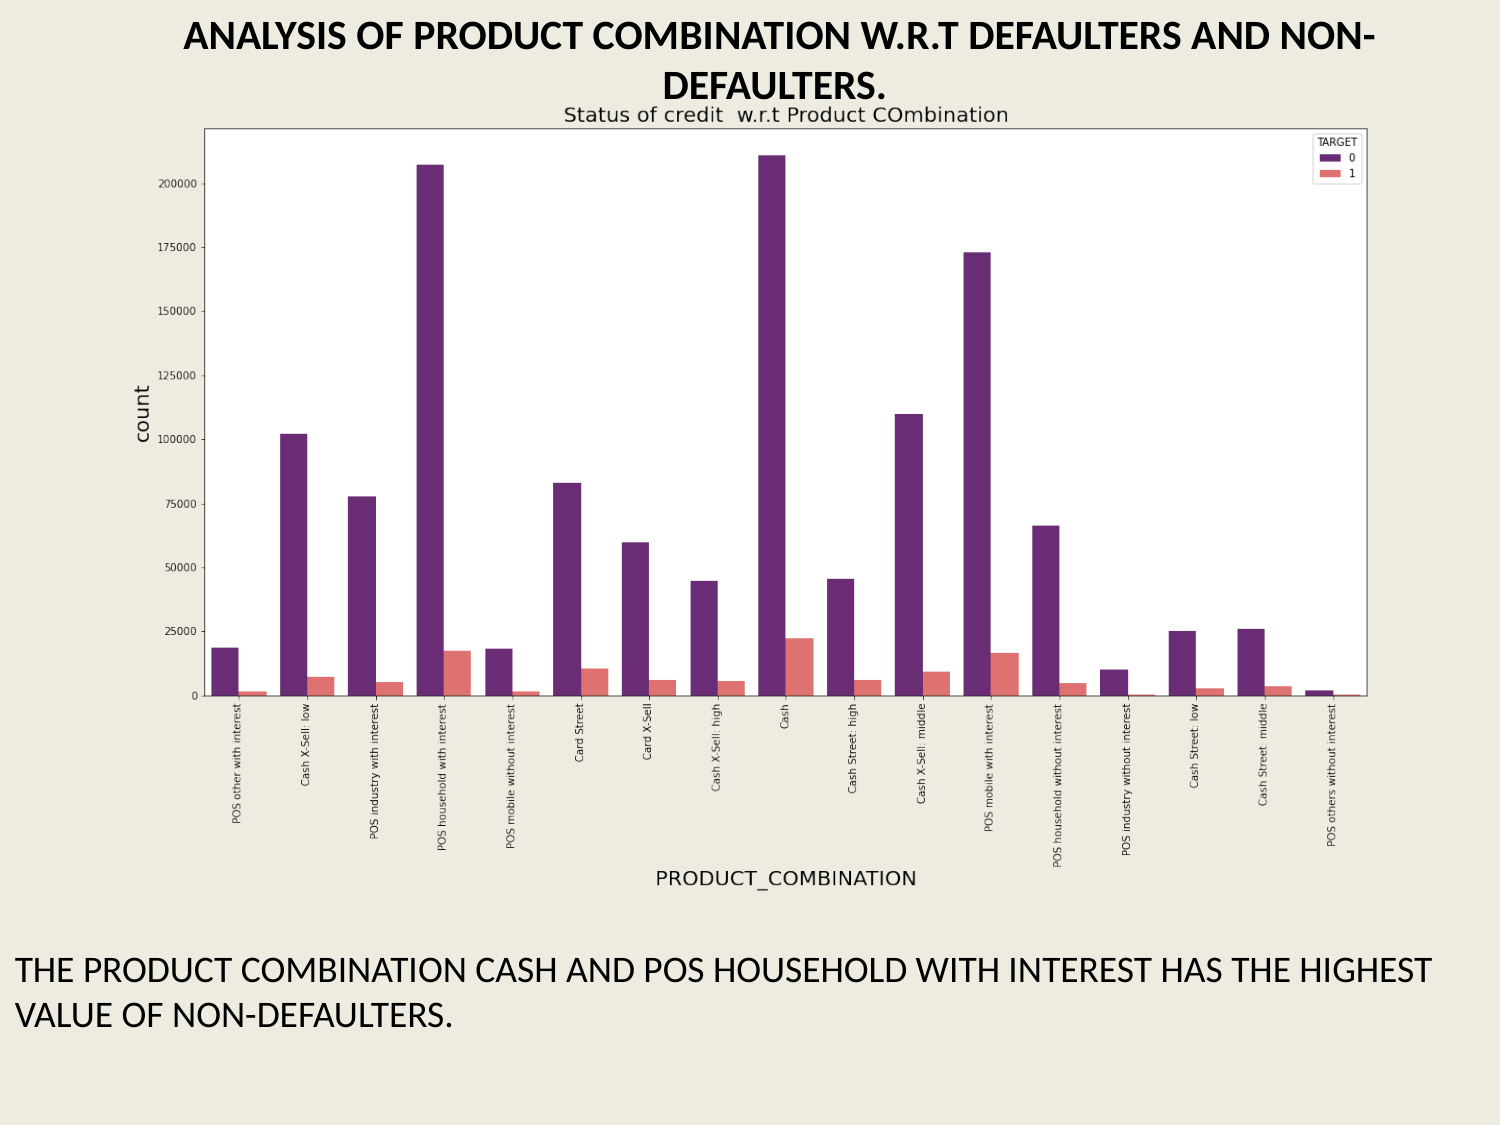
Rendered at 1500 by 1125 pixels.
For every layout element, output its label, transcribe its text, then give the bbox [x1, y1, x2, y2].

text_box ANALYSIS OF PRODUCT COMBINATION W.R.T DEFAULTERS AND NON-DEFAULTERS. [75, 0, 1475, 165]
picture [125, 99, 1375, 899]
text_box THE PRODUCT COMBINATION CASH AND POS HOUSEHOLD WITH INTEREST HAS THE HIGHEST VALUE OF NON-DEFAULTERS. [0, 937, 1500, 1043]
